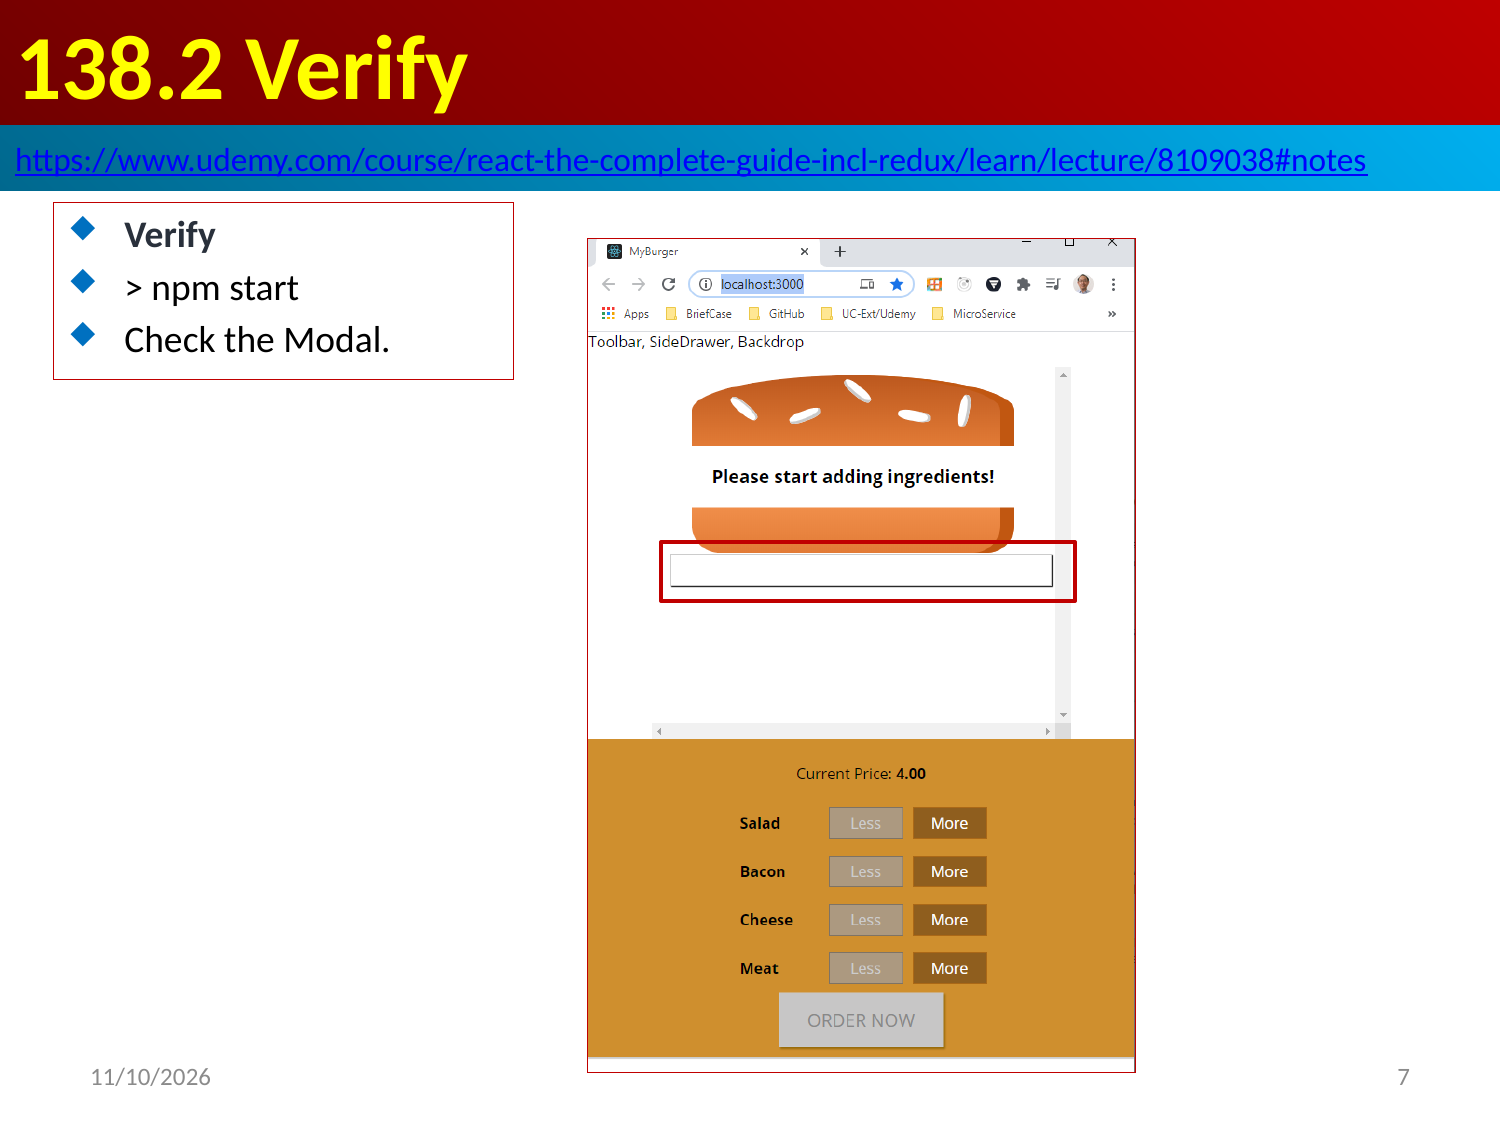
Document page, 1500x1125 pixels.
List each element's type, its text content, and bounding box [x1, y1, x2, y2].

slide_number 7 [1074, 1042, 1425, 1109]
subtitle Verify > npm start Check the Modal. [53, 202, 514, 380]
text_box https://www.udemy.com/course/react-the-complete-guide-incl-redux/learn/lecture/8109038#notes [0, 125, 1500, 191]
title 138.2 Verify [0, 0, 1500, 125]
picture [587, 238, 1136, 1073]
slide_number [75, 1042, 425, 1109]
